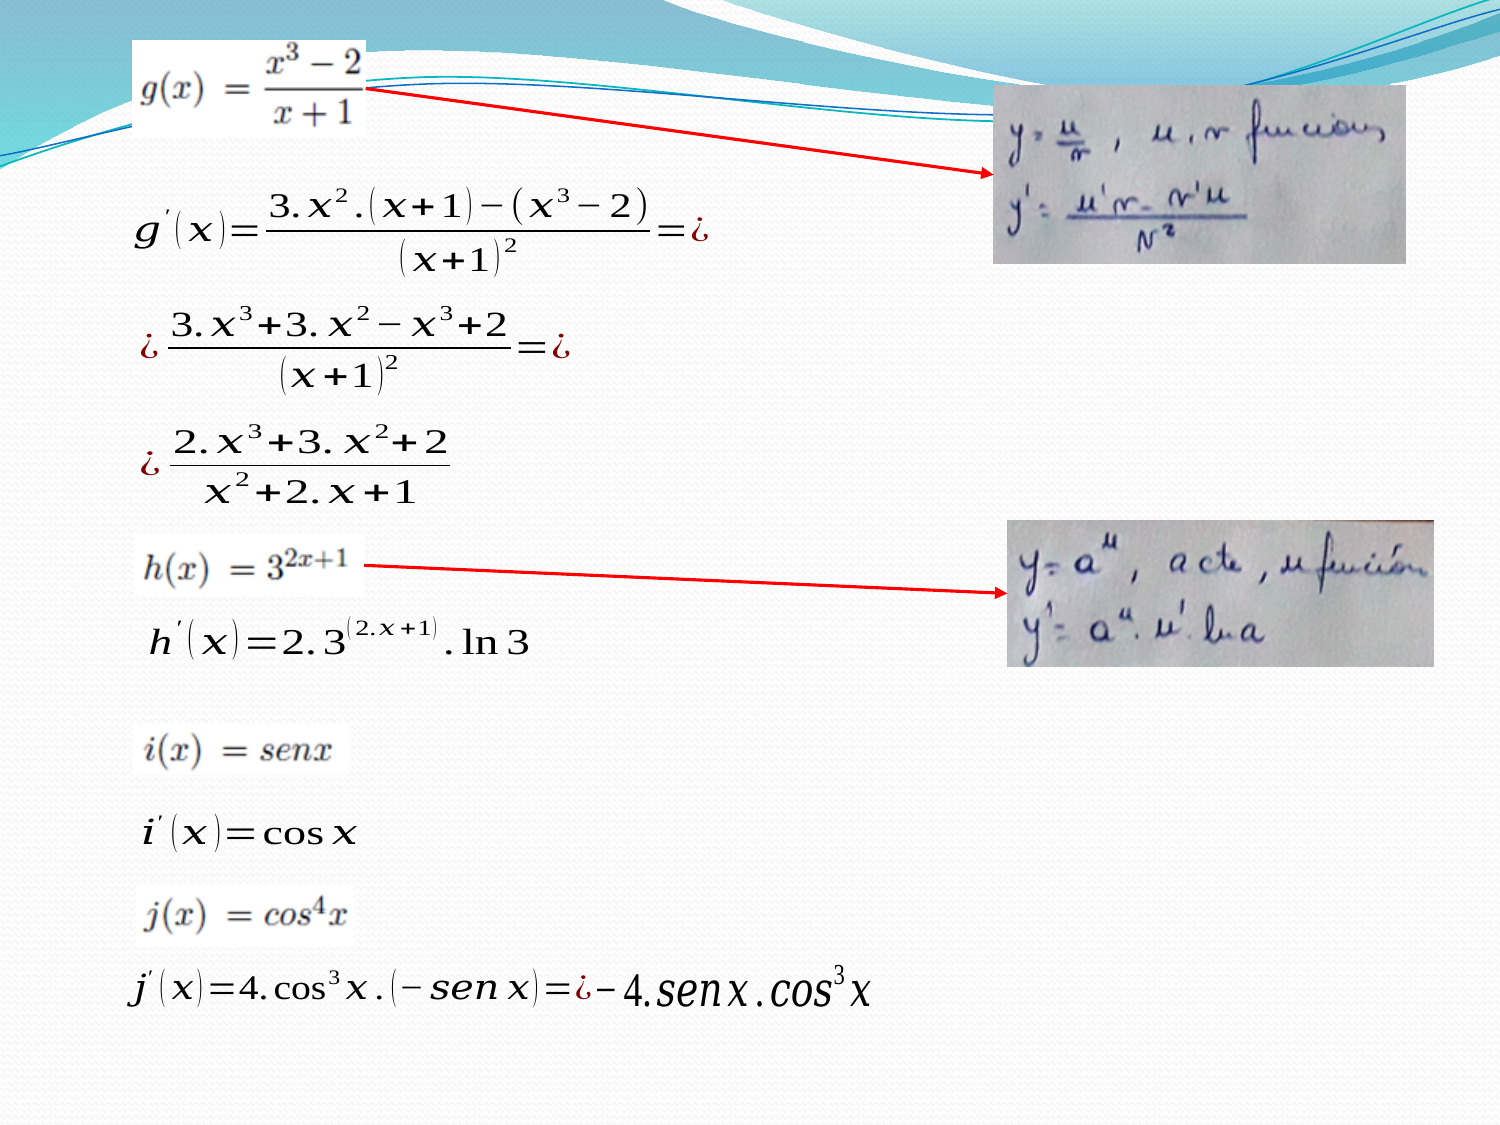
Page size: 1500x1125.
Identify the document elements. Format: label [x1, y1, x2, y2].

picture [132, 723, 350, 775]
picture [132, 40, 366, 137]
picture [1007, 520, 1435, 667]
picture [134, 533, 365, 597]
picture [136, 884, 354, 947]
picture [993, 85, 1407, 265]
text_box [363, 565, 1008, 594]
text_box [362, 88, 997, 181]
